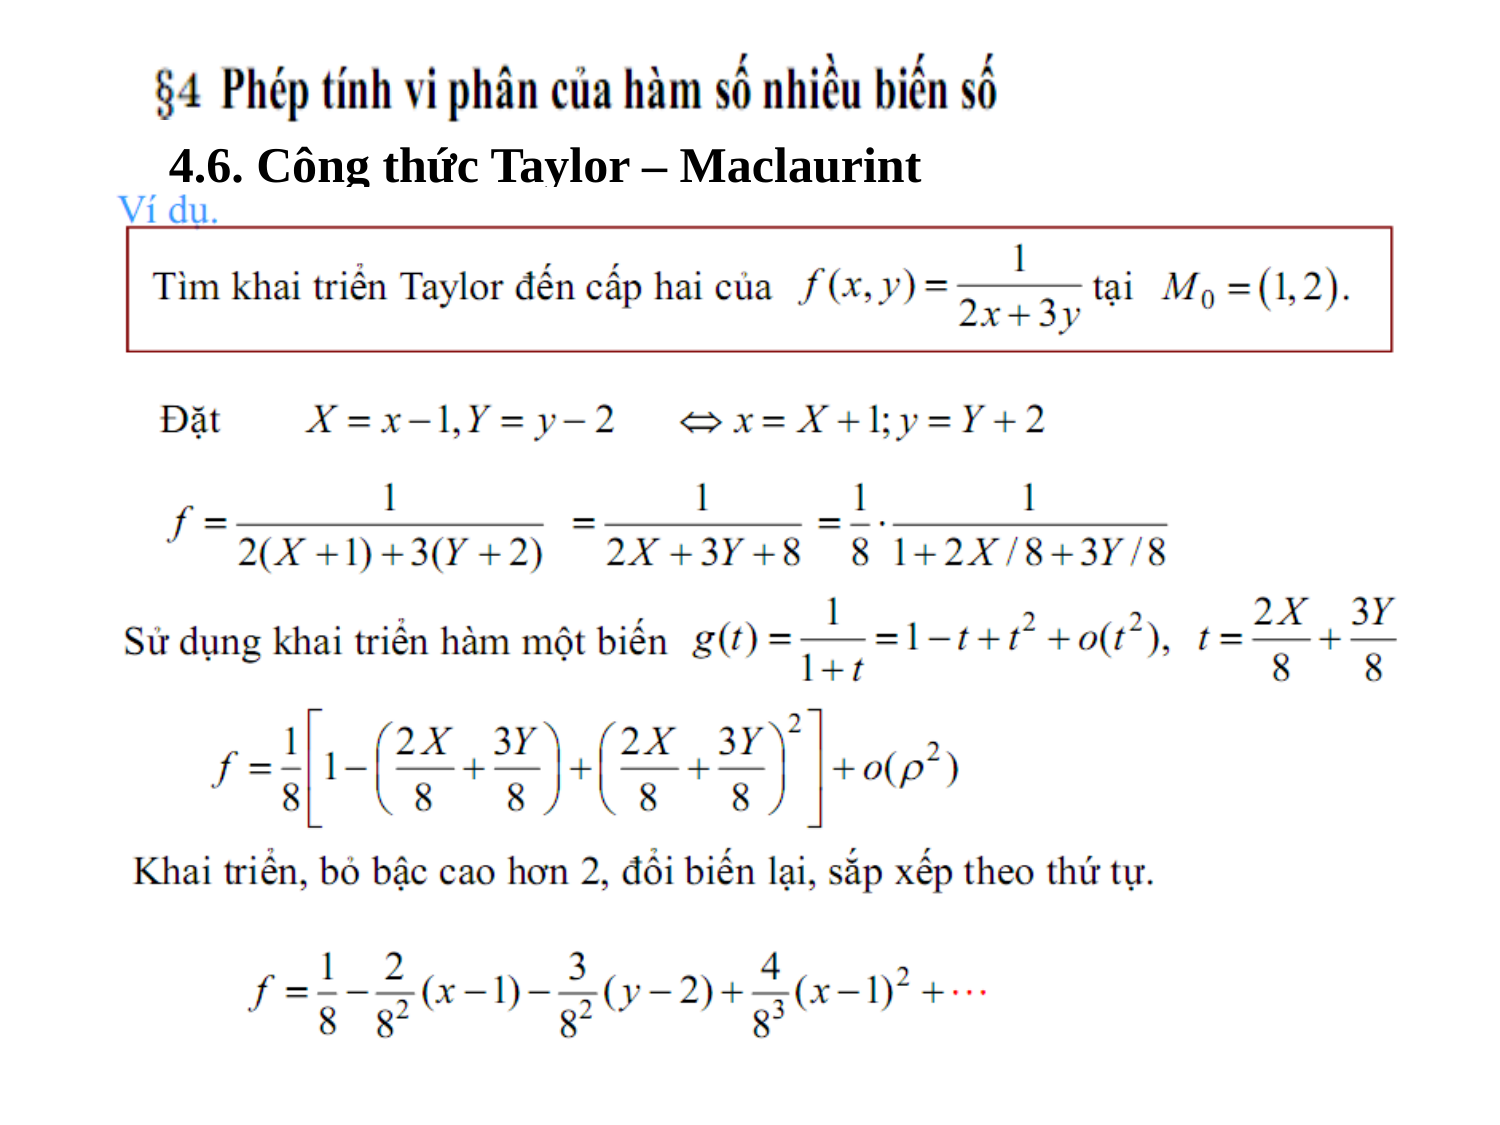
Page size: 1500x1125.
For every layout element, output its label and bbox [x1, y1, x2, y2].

picture [112, 187, 1413, 1051]
text_box [146, 49, 1261, 185]
